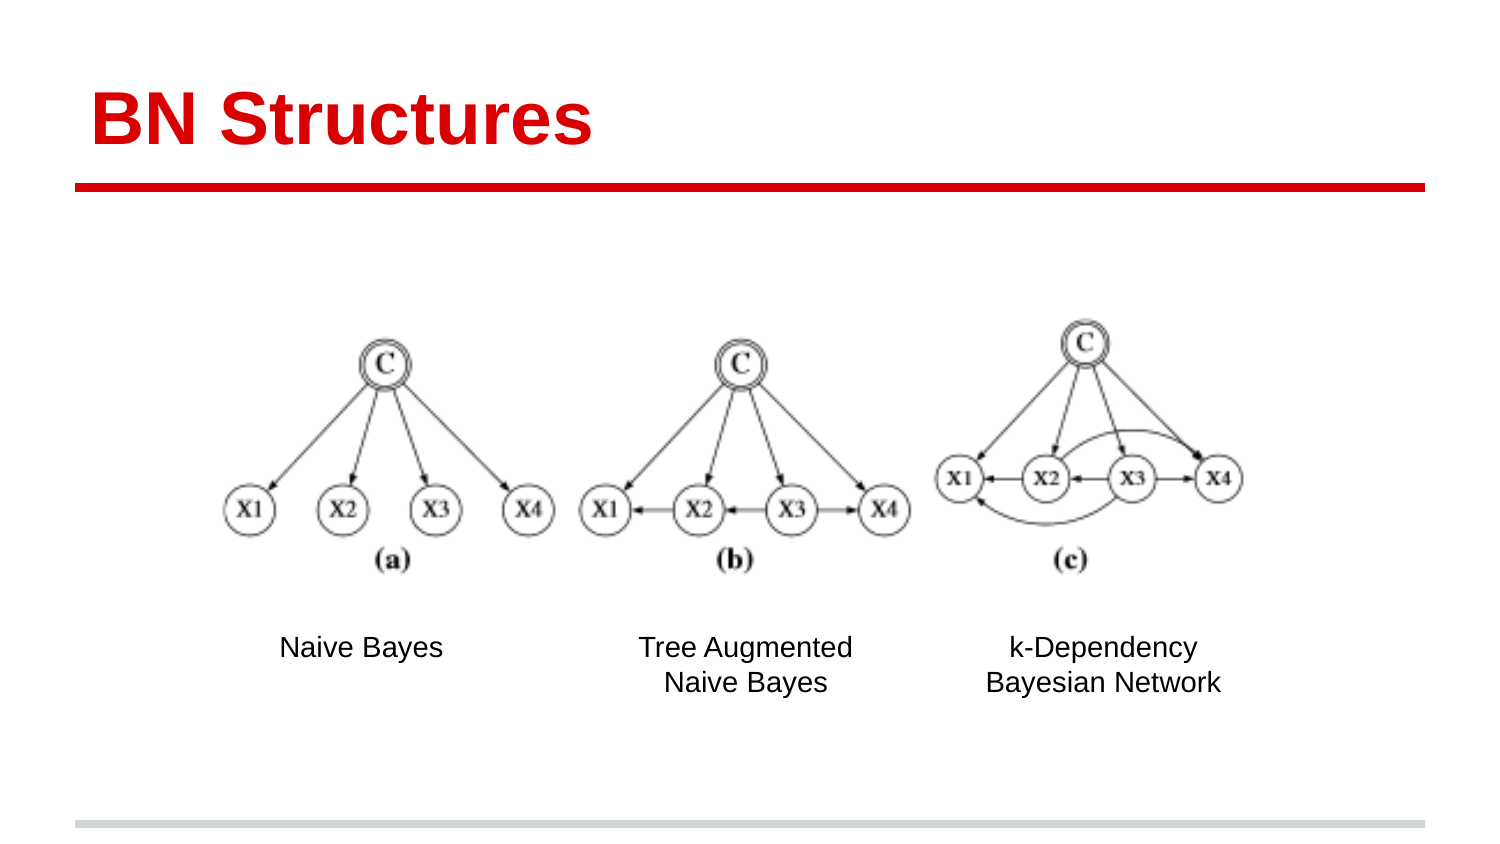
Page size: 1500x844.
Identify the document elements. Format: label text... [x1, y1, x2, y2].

text_box Naive Bayes [264, 613, 513, 688]
title BN Structures [75, 33, 1425, 175]
text_box k-Dependency Bayesian Network [940, 613, 1267, 688]
text_box Tree Augmented Naive Bayes [610, 613, 881, 688]
picture [175, 245, 1268, 599]
